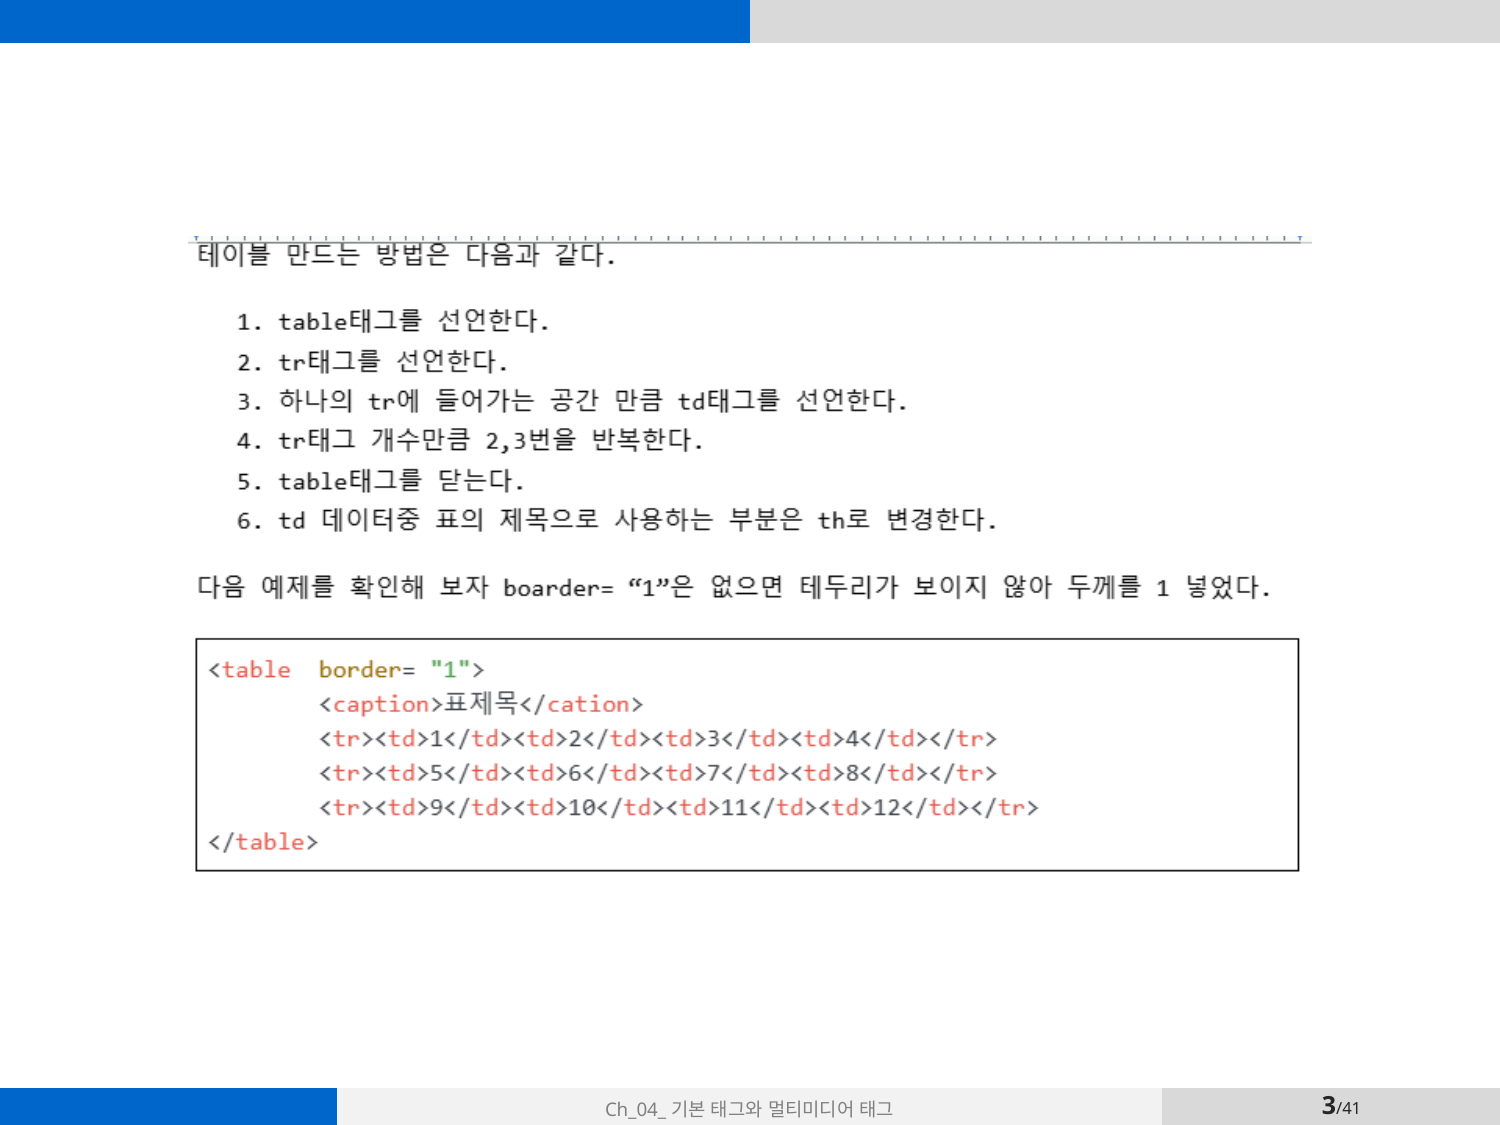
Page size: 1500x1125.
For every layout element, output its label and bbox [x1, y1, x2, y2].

picture [187, 236, 1312, 889]
